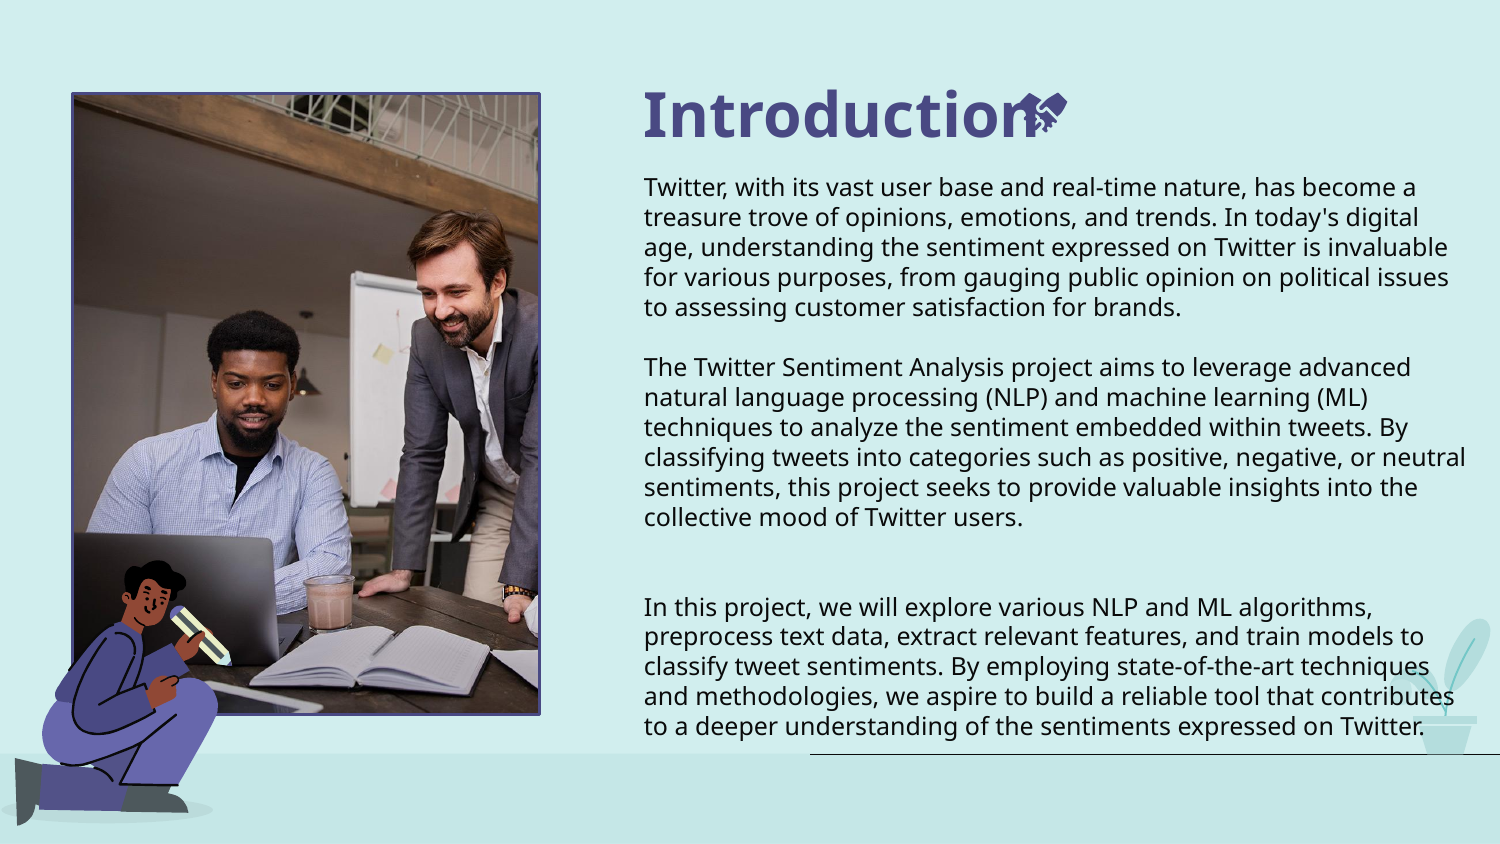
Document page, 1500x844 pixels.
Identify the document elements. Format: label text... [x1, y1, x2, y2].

list Twitter, with its vast user base and real-time nature, has become a treasure trove of opinions, emotions, and trends. In today's digital age, understanding the sentiment expressed on Twitter is invaluable for various purposes, from gauging public opinion on political issues to assessing customer satisfaction for brands. The Twitter Sentiment Analysis project aims to leverage advanced natural language processing (NLP) and machine learning (ML) techniques to analyze the sentiment embedded within tweets. By classifying tweets into categories such as positive, negative, or neutral sentiments, this project seeks to provide valuable insights into the collective mood of Twitter users. In this project, we will explore various NLP and ML algorithms, preprocess text data, extract relevant features, and train models to classify tweet sentiments. By employing state-of-the-art techniques and methodologies, we aspire to build a reliable tool that contributes to a deeper understanding of the sentiments expressed on Twitter. [628, 126, 1487, 485]
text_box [1, 560, 233, 826]
picture [72, 92, 540, 715]
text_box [1020, 92, 1068, 133]
title Introduction [628, 60, 1382, 126]
